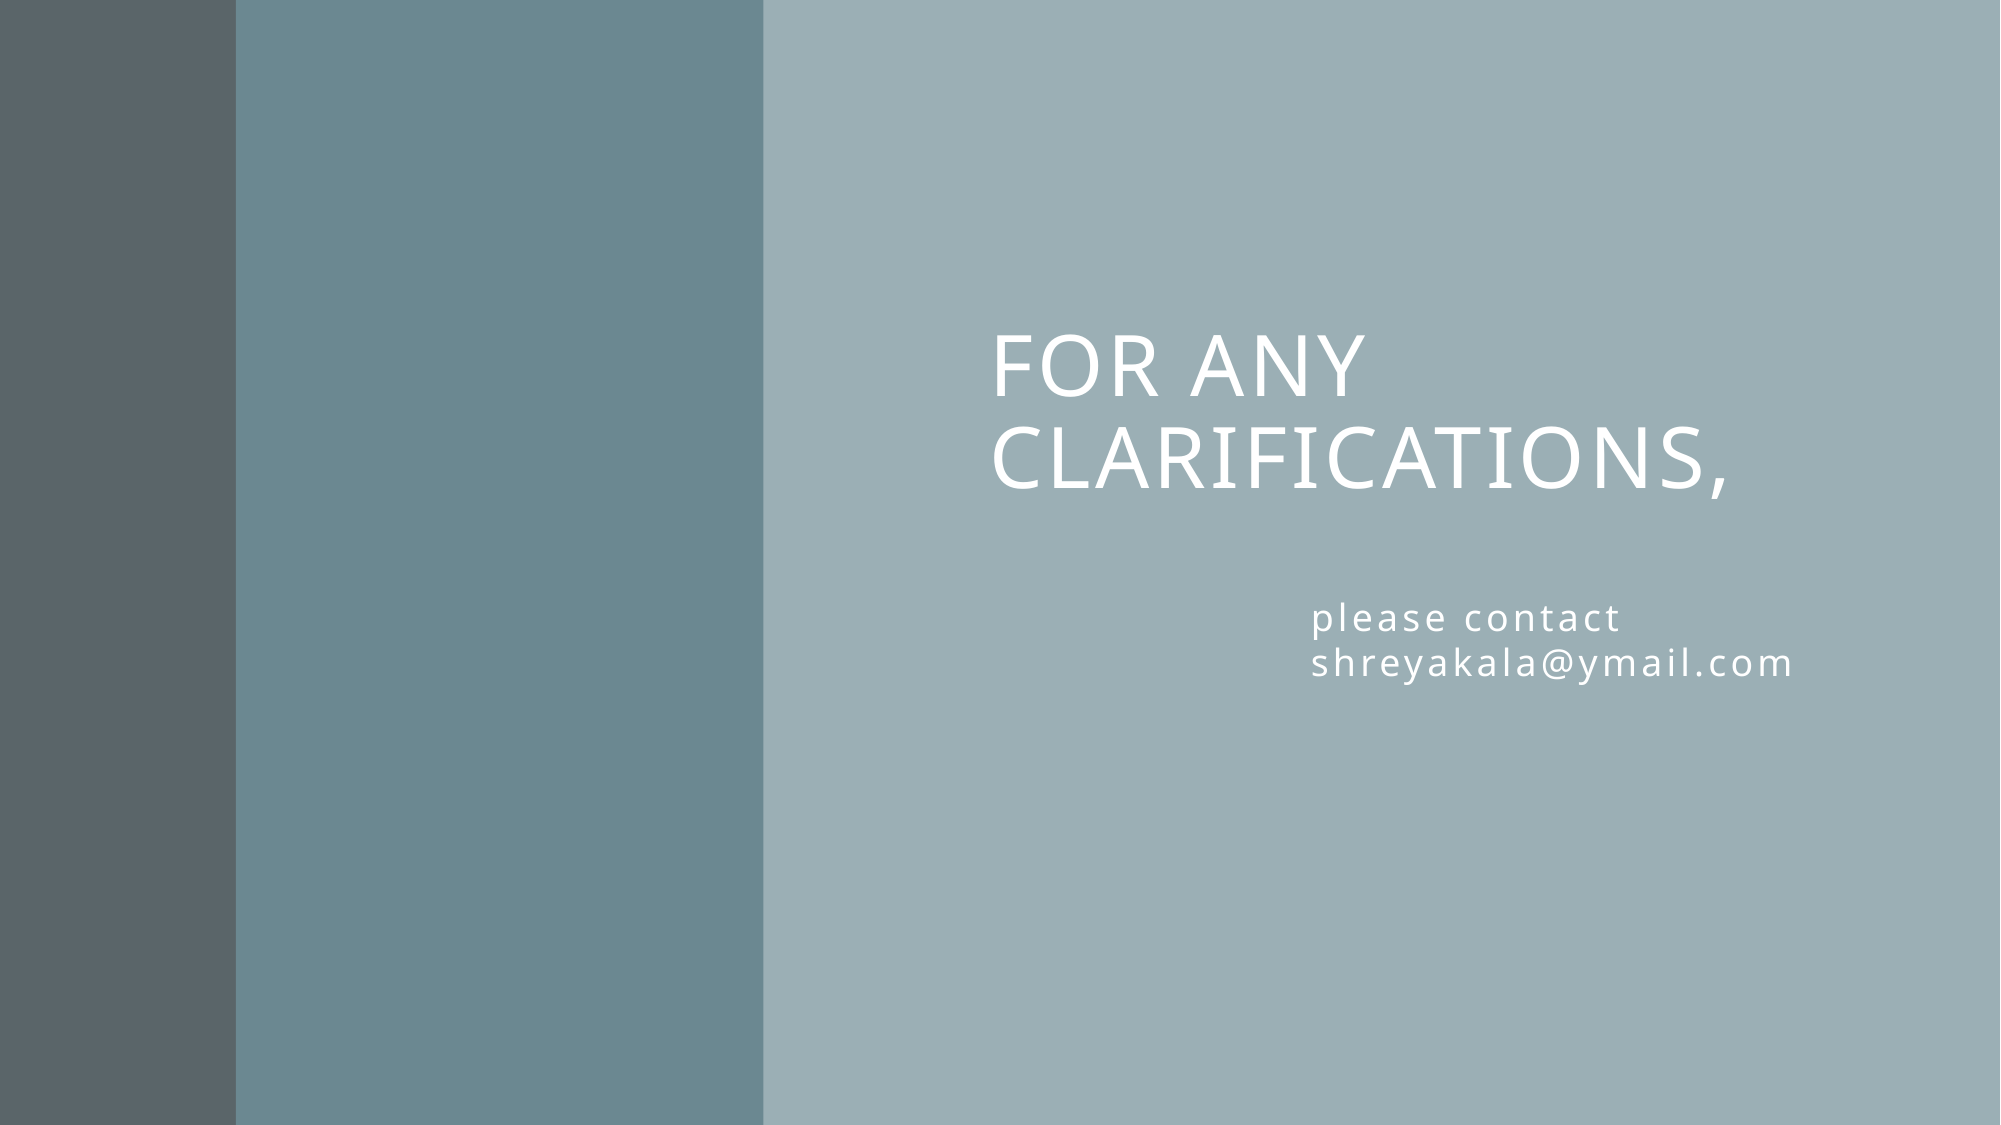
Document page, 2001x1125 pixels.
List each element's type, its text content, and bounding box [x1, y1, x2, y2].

text_box [0, 0, 235, 1125]
title For Any clarifications, [878, 290, 1849, 642]
text_box [235, 0, 764, 1125]
text_box please contact shreyakala@ymail.com [1296, 586, 2000, 691]
